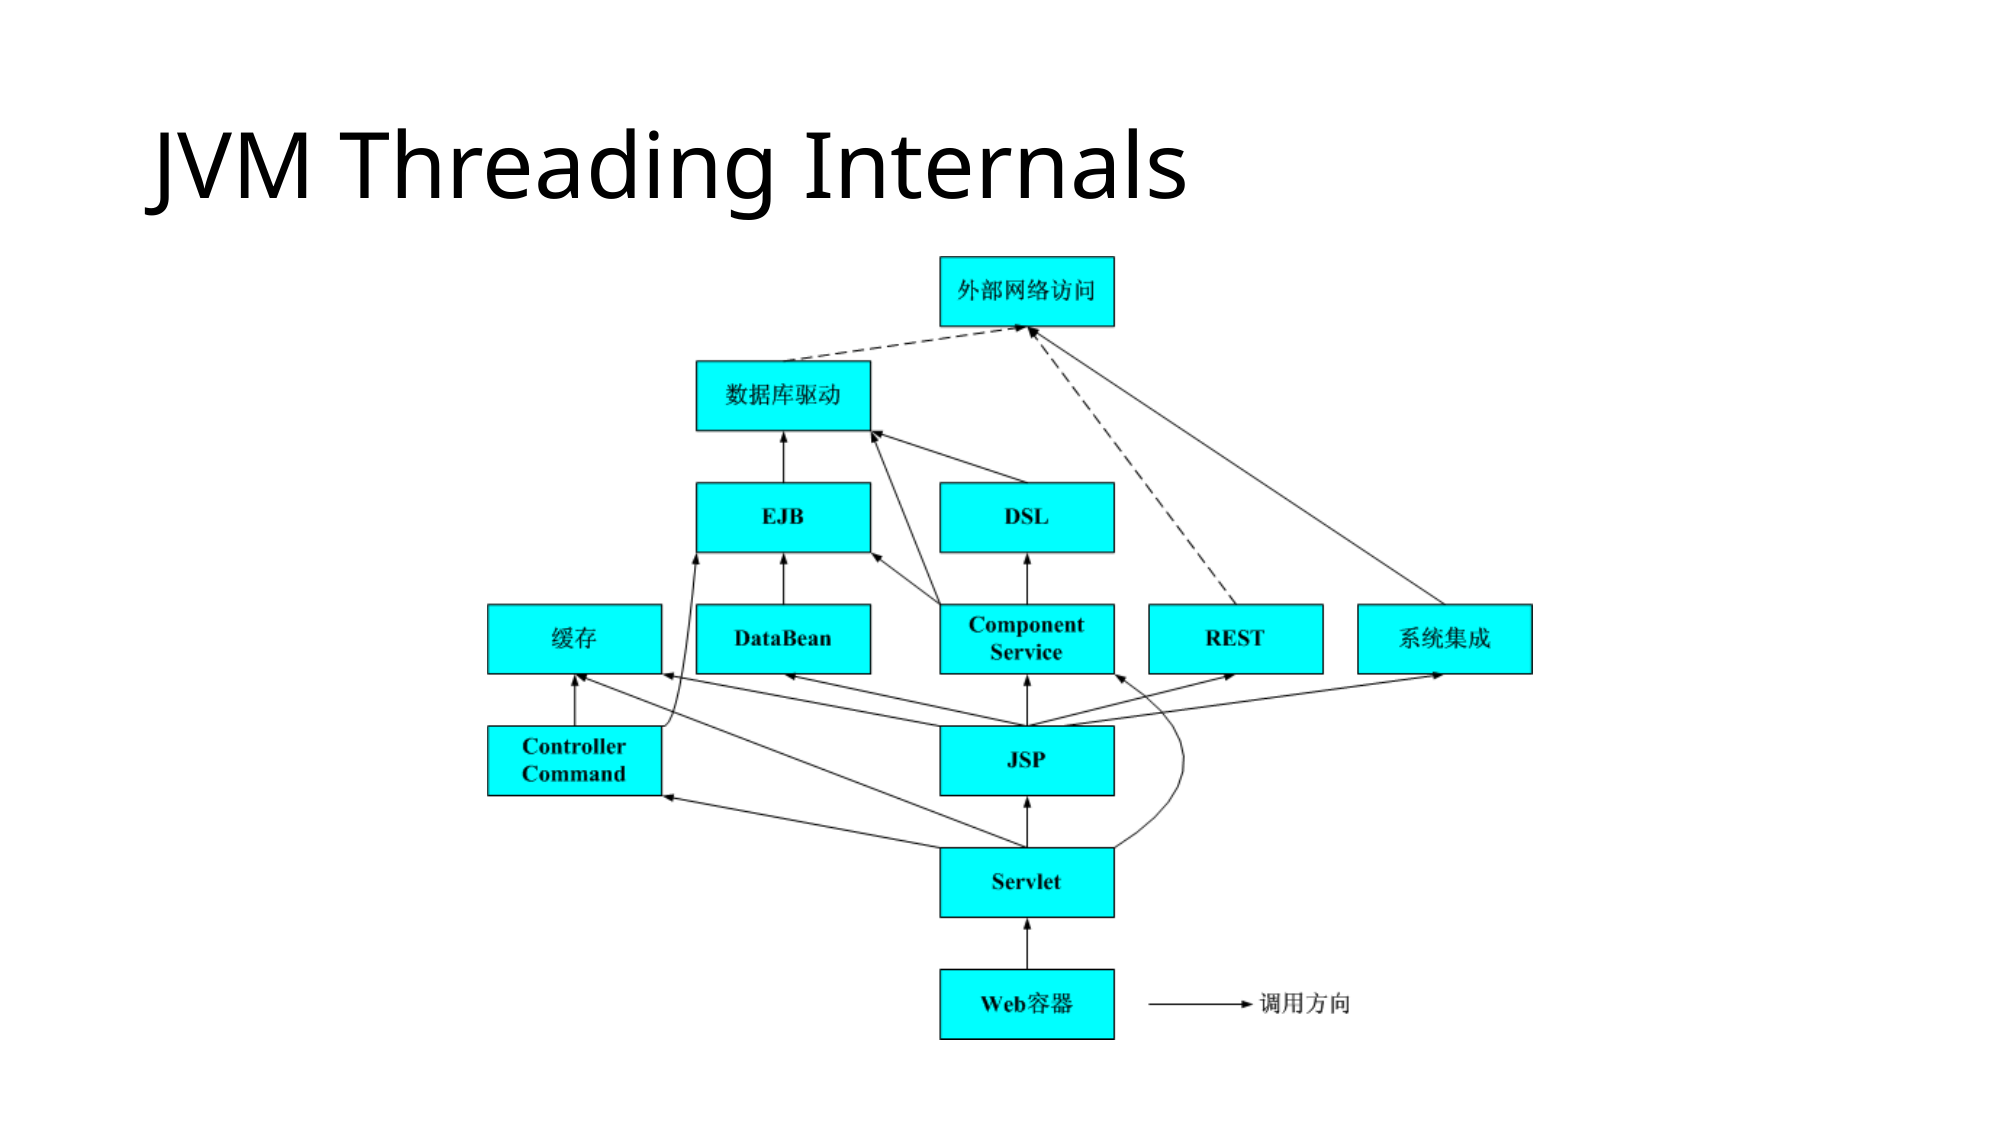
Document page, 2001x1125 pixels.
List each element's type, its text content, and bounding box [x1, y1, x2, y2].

title JVM Threading Internals [137, 59, 1863, 278]
picture [487, 256, 1533, 1040]
